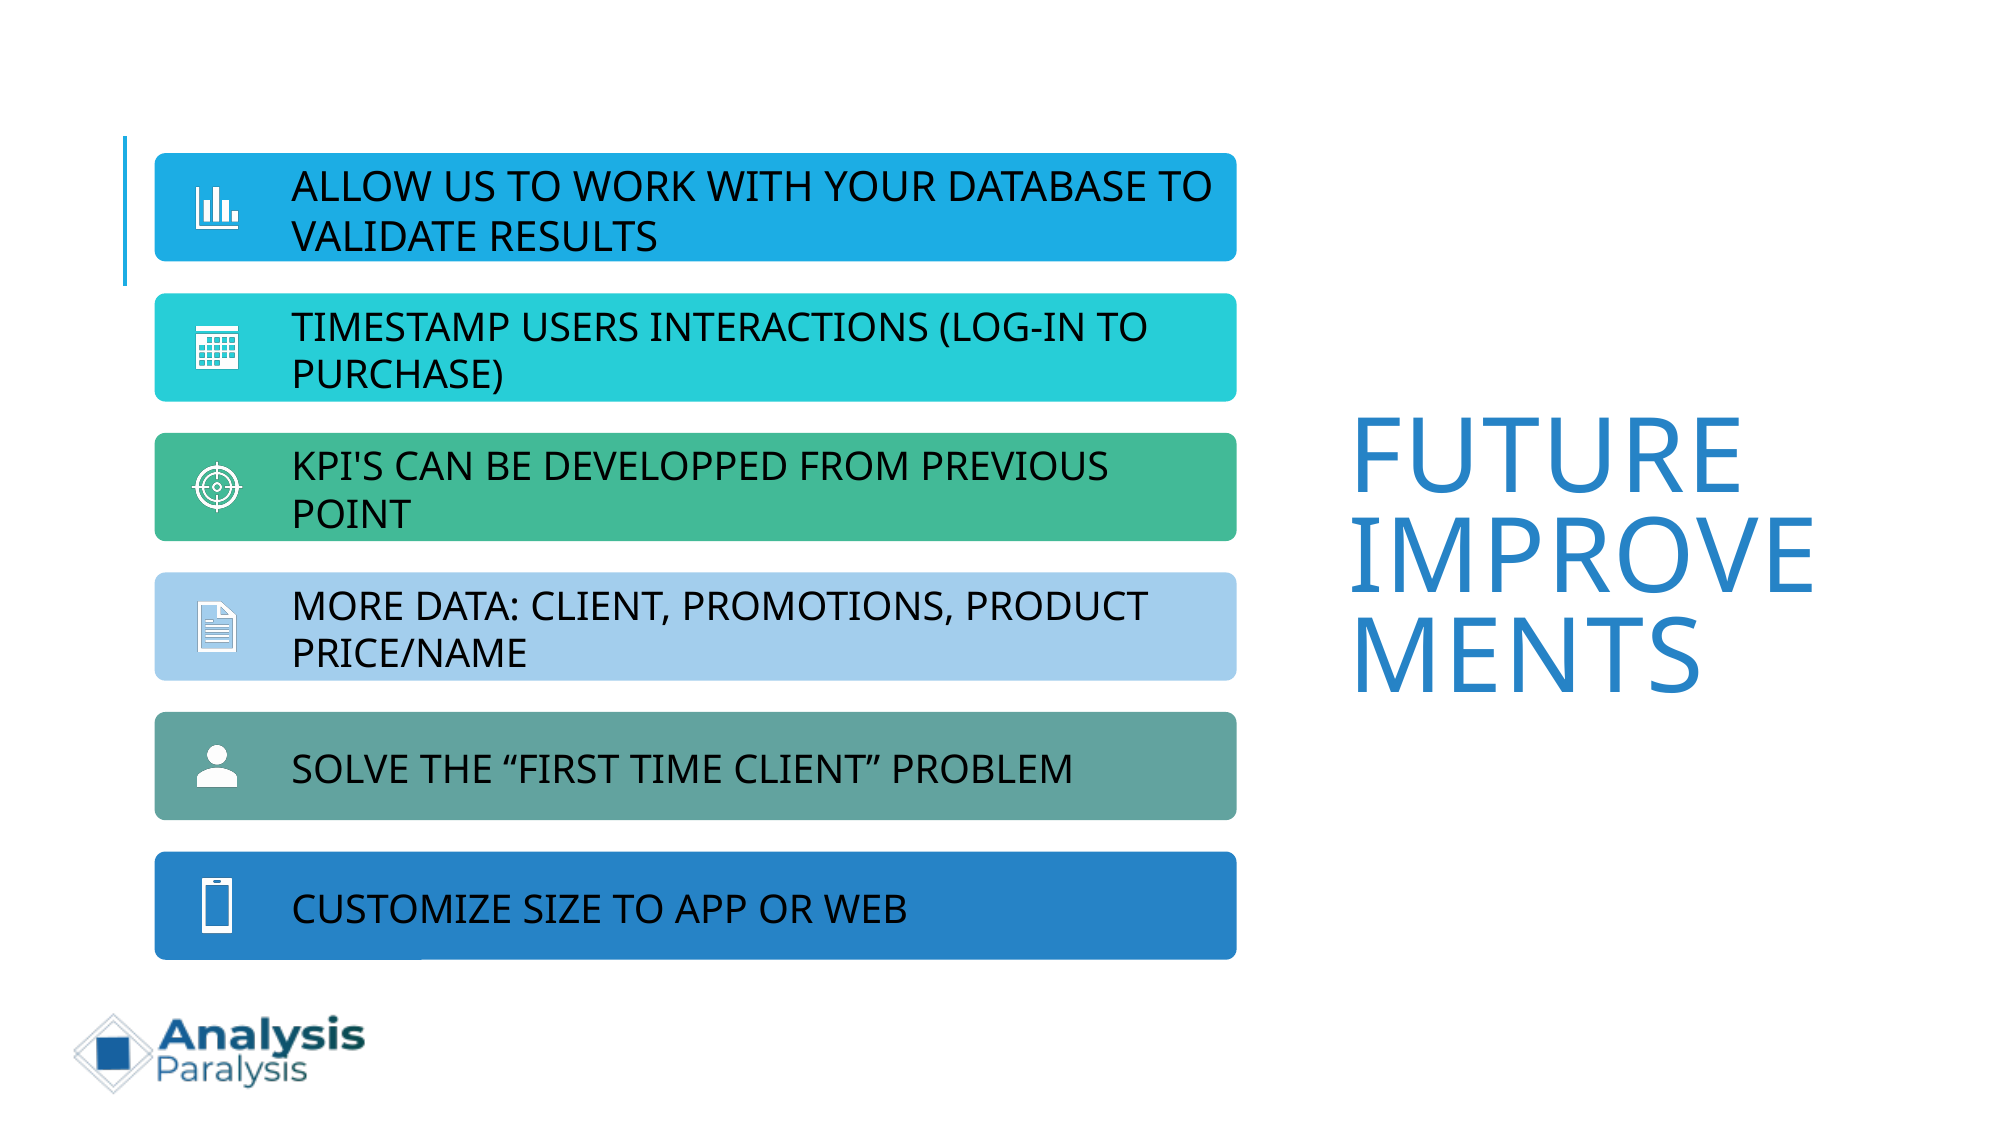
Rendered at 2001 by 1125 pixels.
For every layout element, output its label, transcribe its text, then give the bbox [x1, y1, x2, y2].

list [154, 152, 1237, 964]
title FUTURE IMPROVEMENTS [1333, 105, 1904, 1020]
picture [58, 893, 381, 1125]
